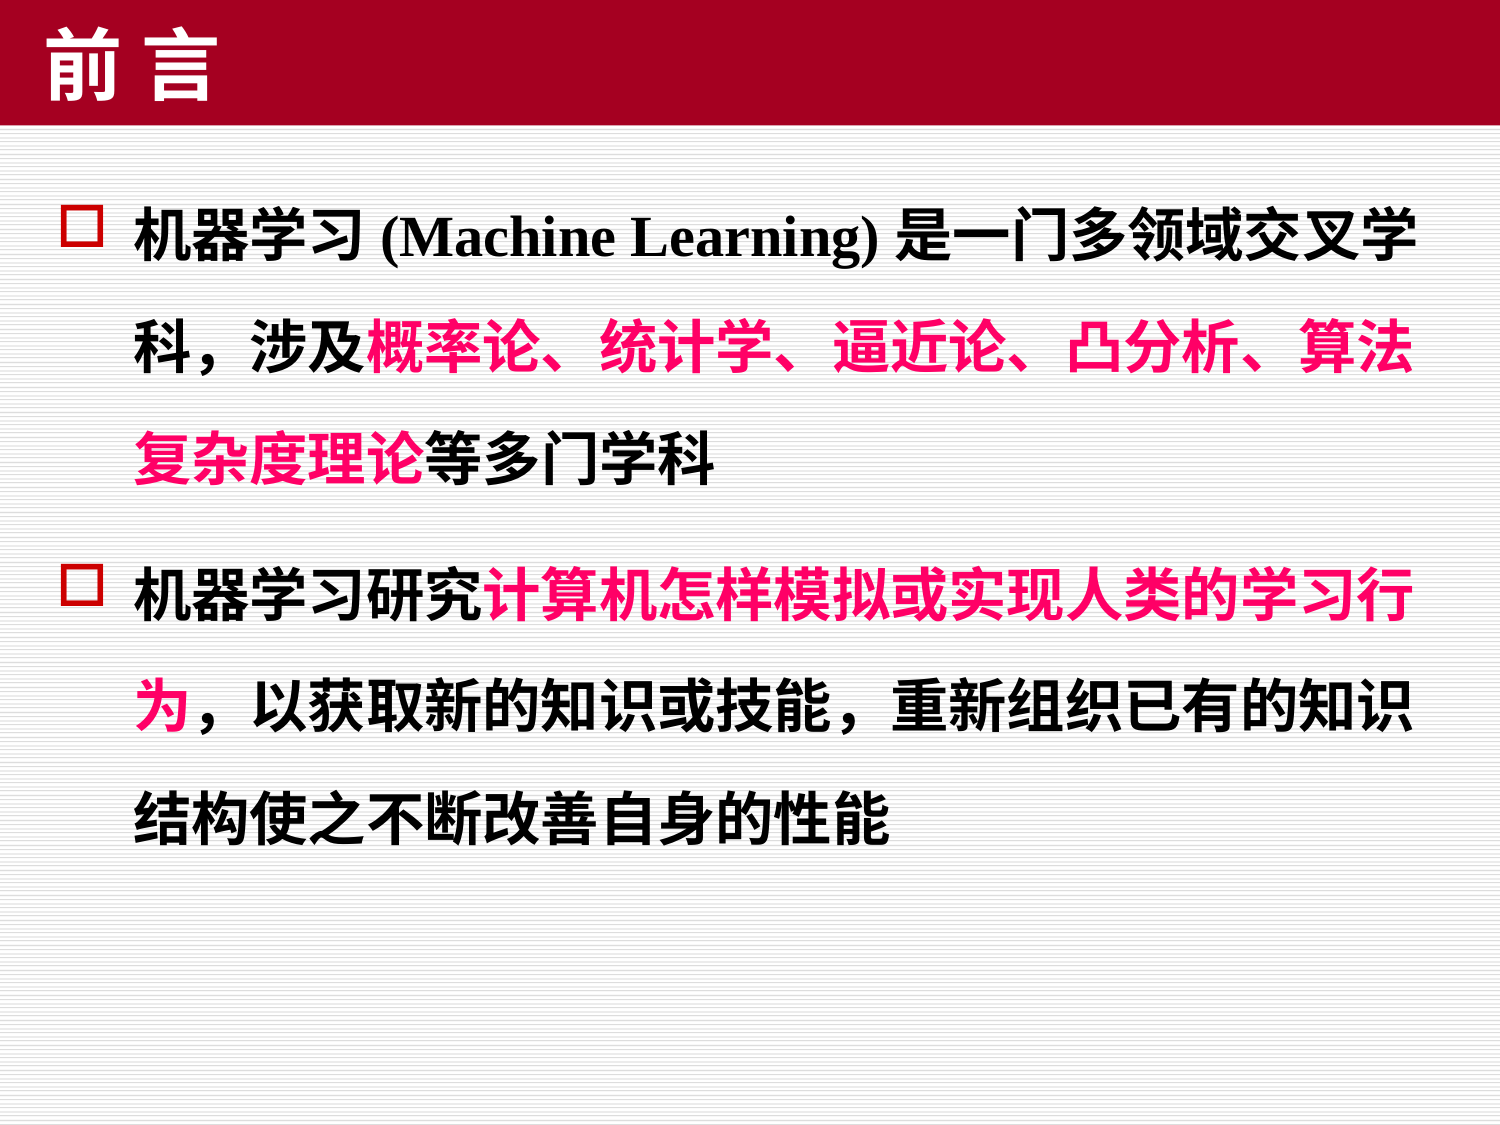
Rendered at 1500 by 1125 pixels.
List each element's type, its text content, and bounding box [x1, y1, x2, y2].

title 前 言 [0, 0, 1500, 126]
list 机器学习(Machine Learning)是一门多领域交叉学科，涉及概率论、统计学、逼近论、凸分析、算法复杂度理论等多门学科 机器学习研究计算机怎样模拟或实现人类的学习行为，以获取新的知识或技能，重新组织已有的知识结构使之不断改善自身的性能 [41, 148, 1459, 1035]
picture [0, 126, 1500, 1125]
